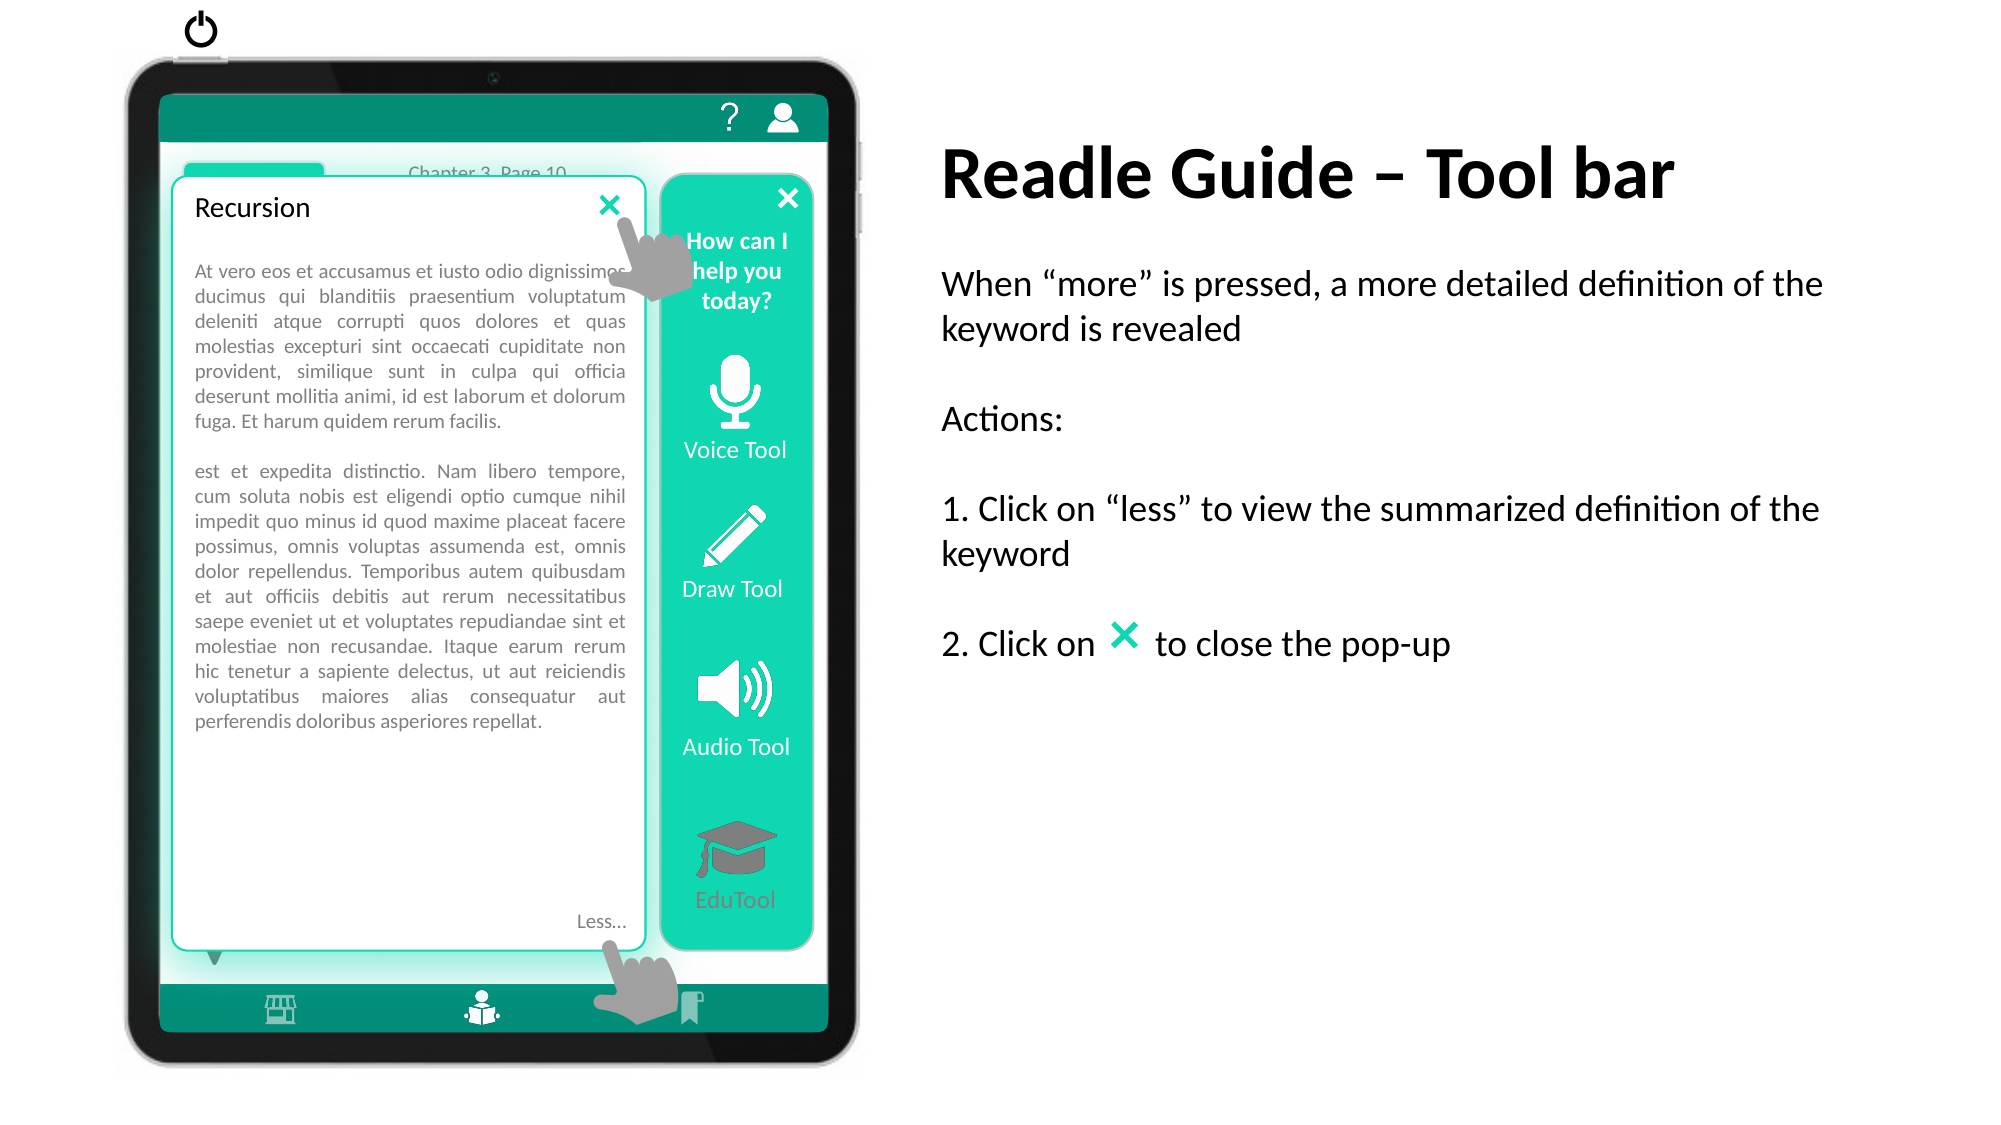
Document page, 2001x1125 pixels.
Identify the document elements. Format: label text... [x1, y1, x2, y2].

text_box Readle Guide – Tool bar When “more” is pressed, a more detailed definition of the keyword is revealed Actions: 1. Click on “less” to view the summarized definition of the keyword 2. Click on to close the pop-up [926, 116, 1918, 671]
text_box [1110, 621, 1139, 649]
picture [115, 9, 870, 1075]
